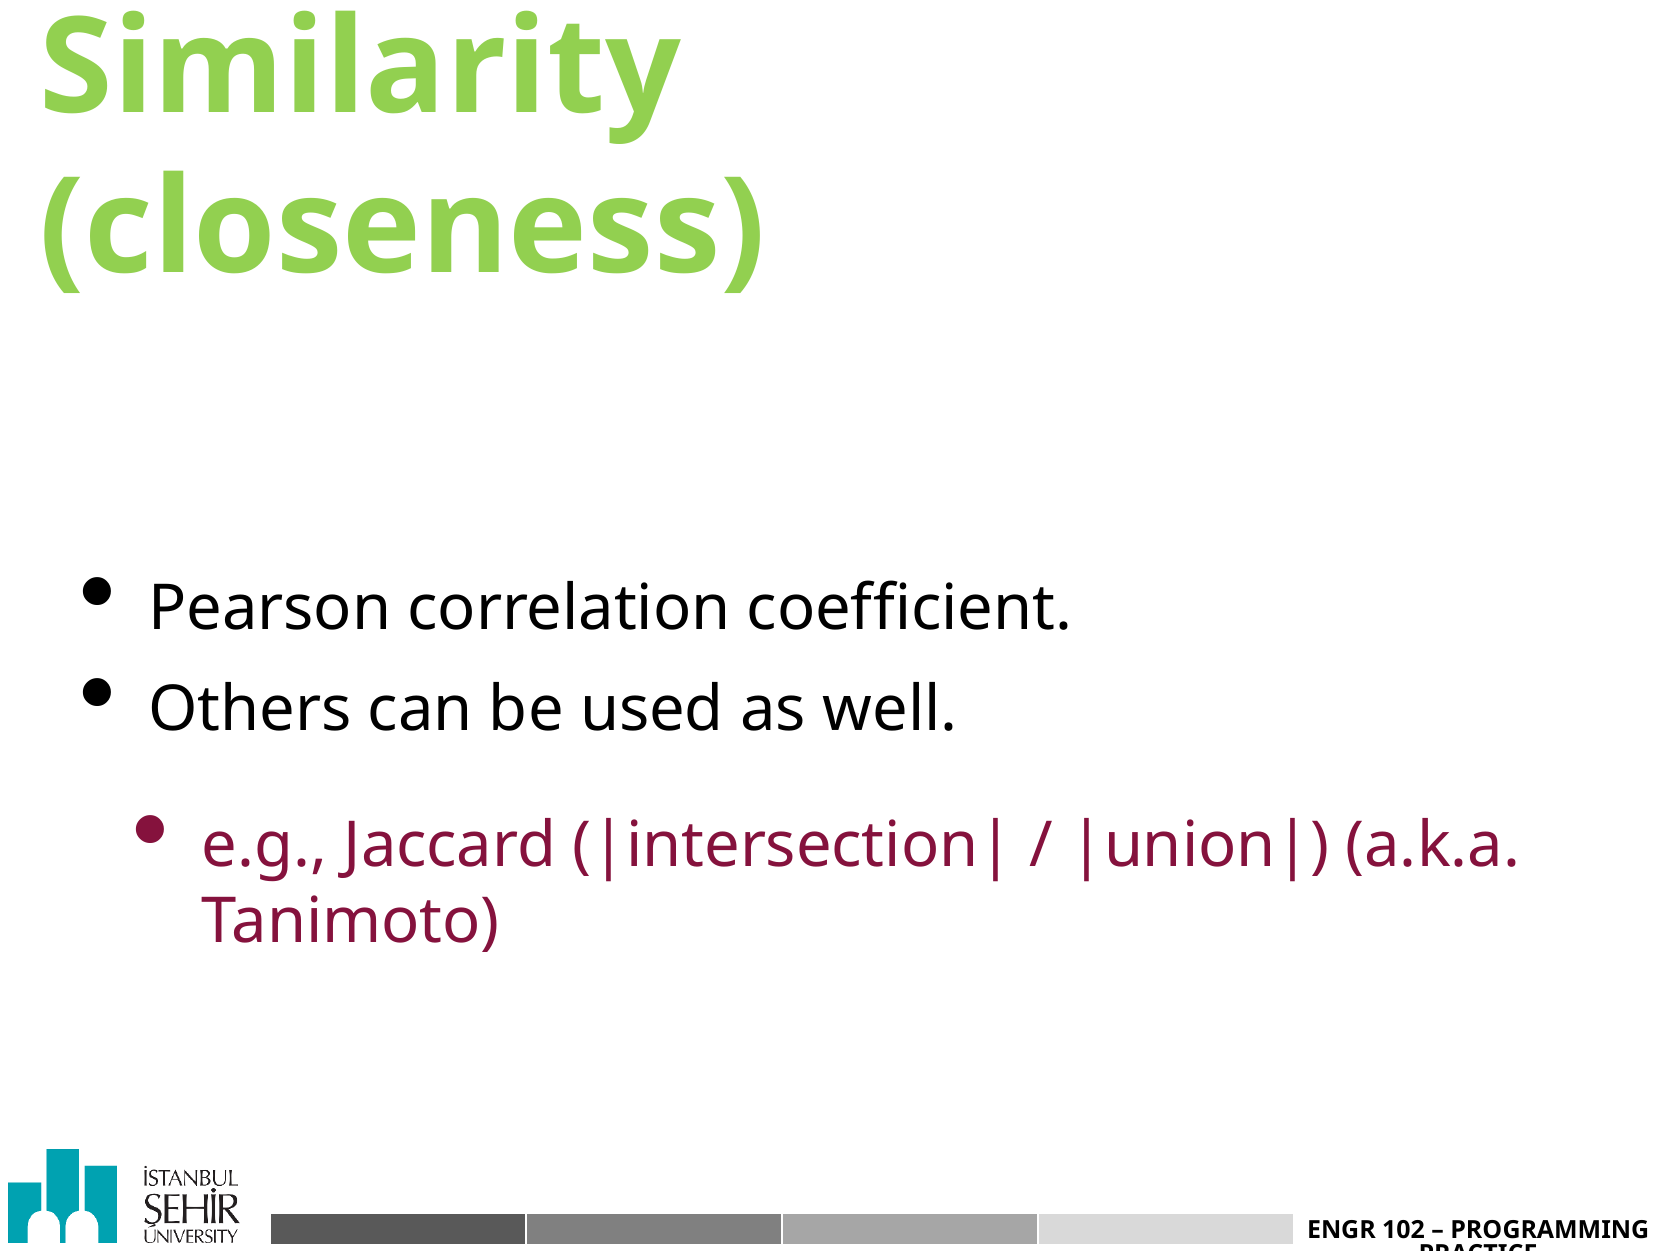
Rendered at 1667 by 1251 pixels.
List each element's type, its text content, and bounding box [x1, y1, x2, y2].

picture [8, 1149, 240, 1243]
text_box Pearson correlation coefﬁcient. Others can be used as well. e.g., Jaccard (|intersection| / |union|) (a.k.a. Tanimoto) [77, 565, 1667, 956]
text_box Similarity (closeness) [33, 20, 1443, 257]
